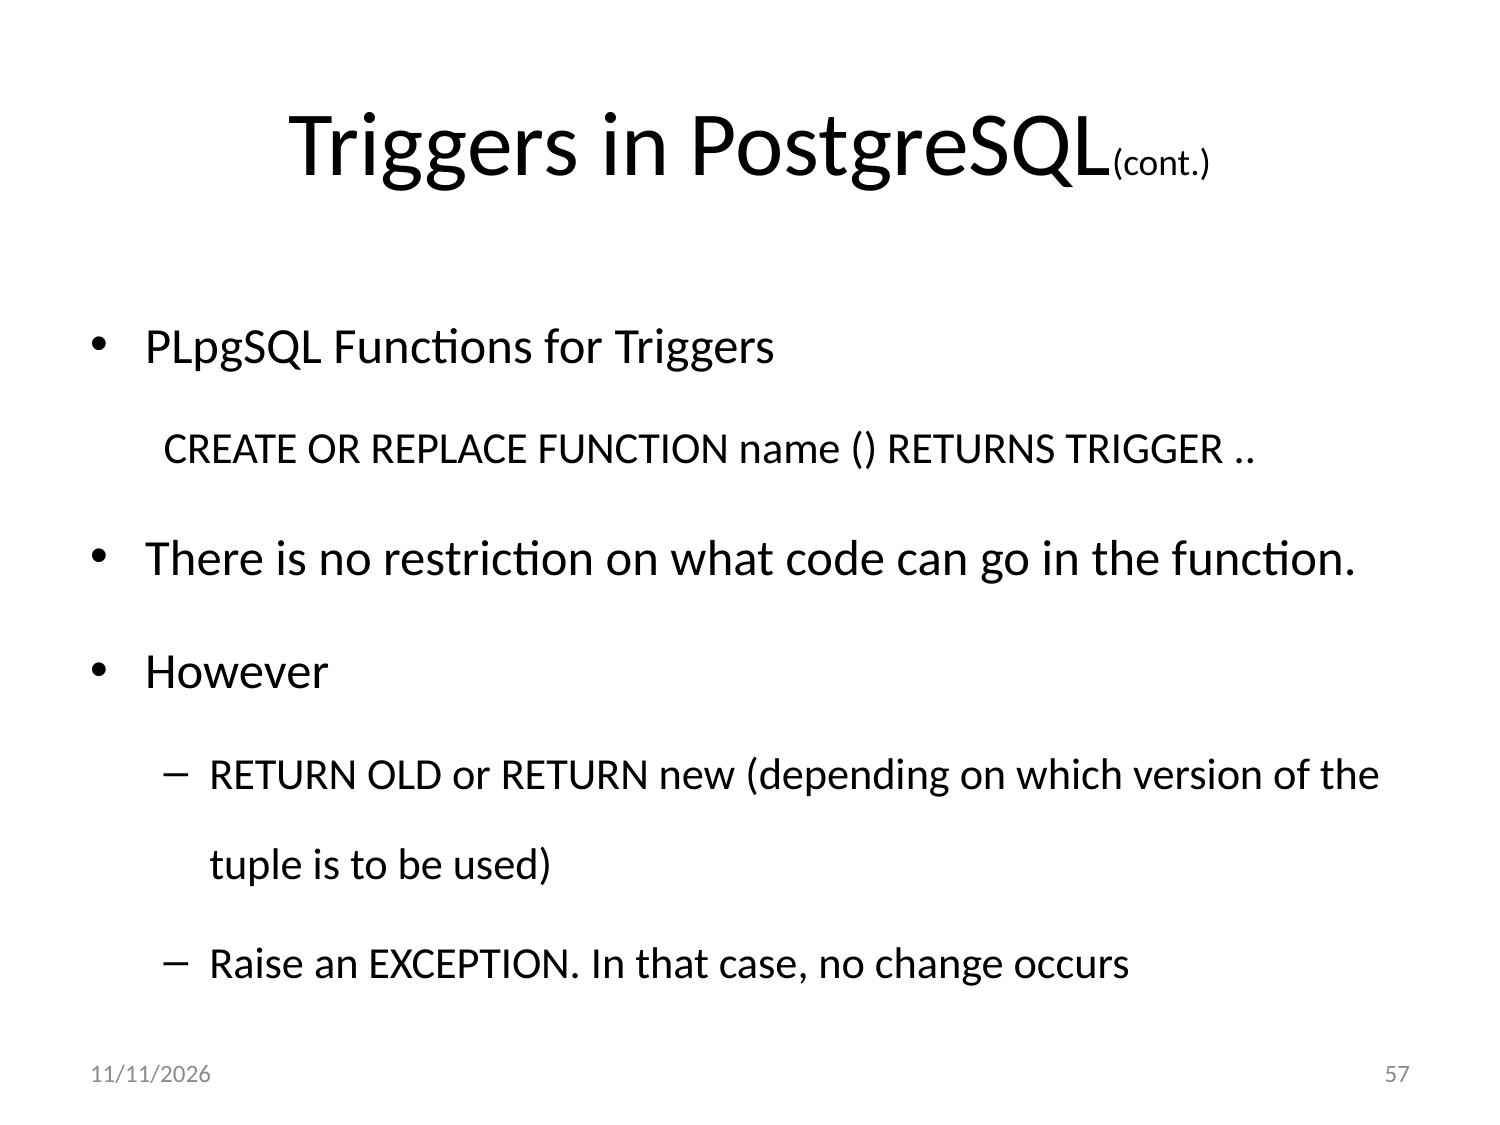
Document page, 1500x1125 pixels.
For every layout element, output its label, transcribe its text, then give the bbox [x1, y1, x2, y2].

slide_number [75, 1042, 425, 1103]
slide_number 57 [1074, 1042, 1425, 1103]
title Triggers in PostgreSQL(cont.) [75, 45, 1425, 233]
list PLpgSQL Functions for Triggers CREATE OR REPLACE FUNCTION name () RETURNS TRIGGER .. There is no restriction on what code can go in the function. However RETURN OLD or RETURN new (depending on which version of the tuple is to be used) Raise an EXCEPTION. In that case, no change occurs [75, 262, 1425, 1005]
